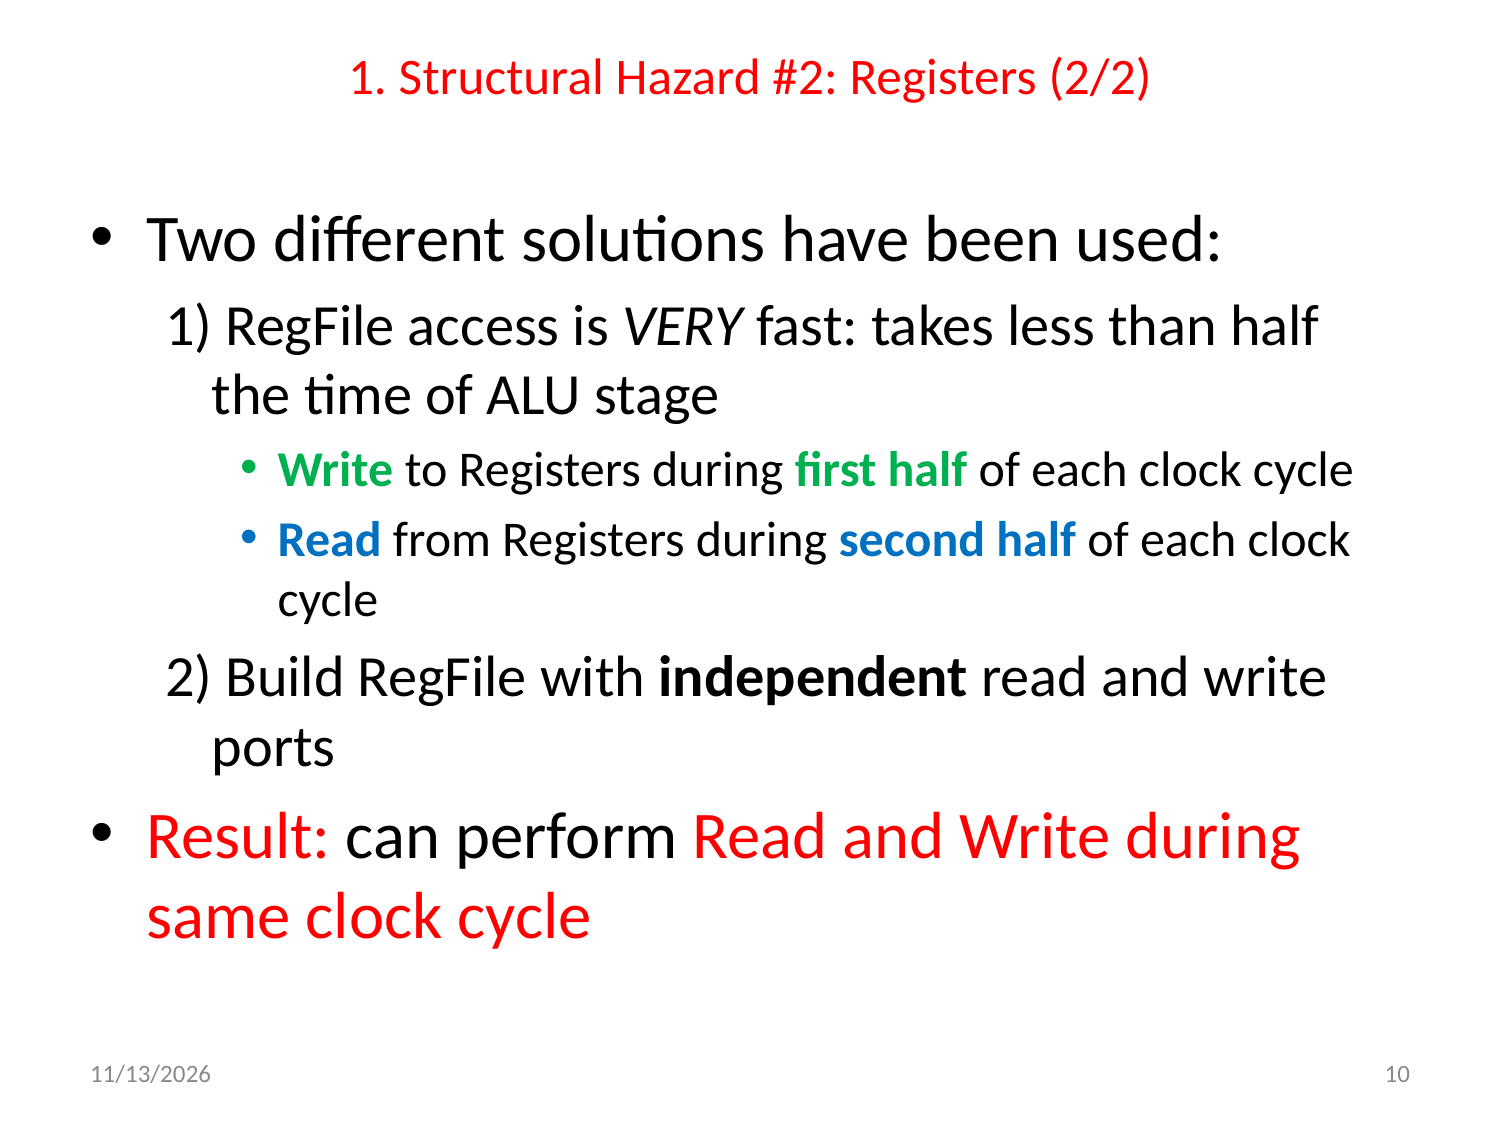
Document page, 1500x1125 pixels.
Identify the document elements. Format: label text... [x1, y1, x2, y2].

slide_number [75, 1042, 425, 1103]
title 1. Structural Hazard #2: Registers (2/2) [50, 34, 1451, 113]
list Two different solutions have been used: 1) RegFile access is VERY fast: takes less than half the time of ALU stage Write to Registers during first half of each clock cycle Read from Registers during second half of each clock cycle 2) Build RegFile with independent read and write ports Result: can perform Read and Write during same clock cycle [75, 187, 1425, 1035]
slide_number 10 [1074, 1042, 1425, 1103]
